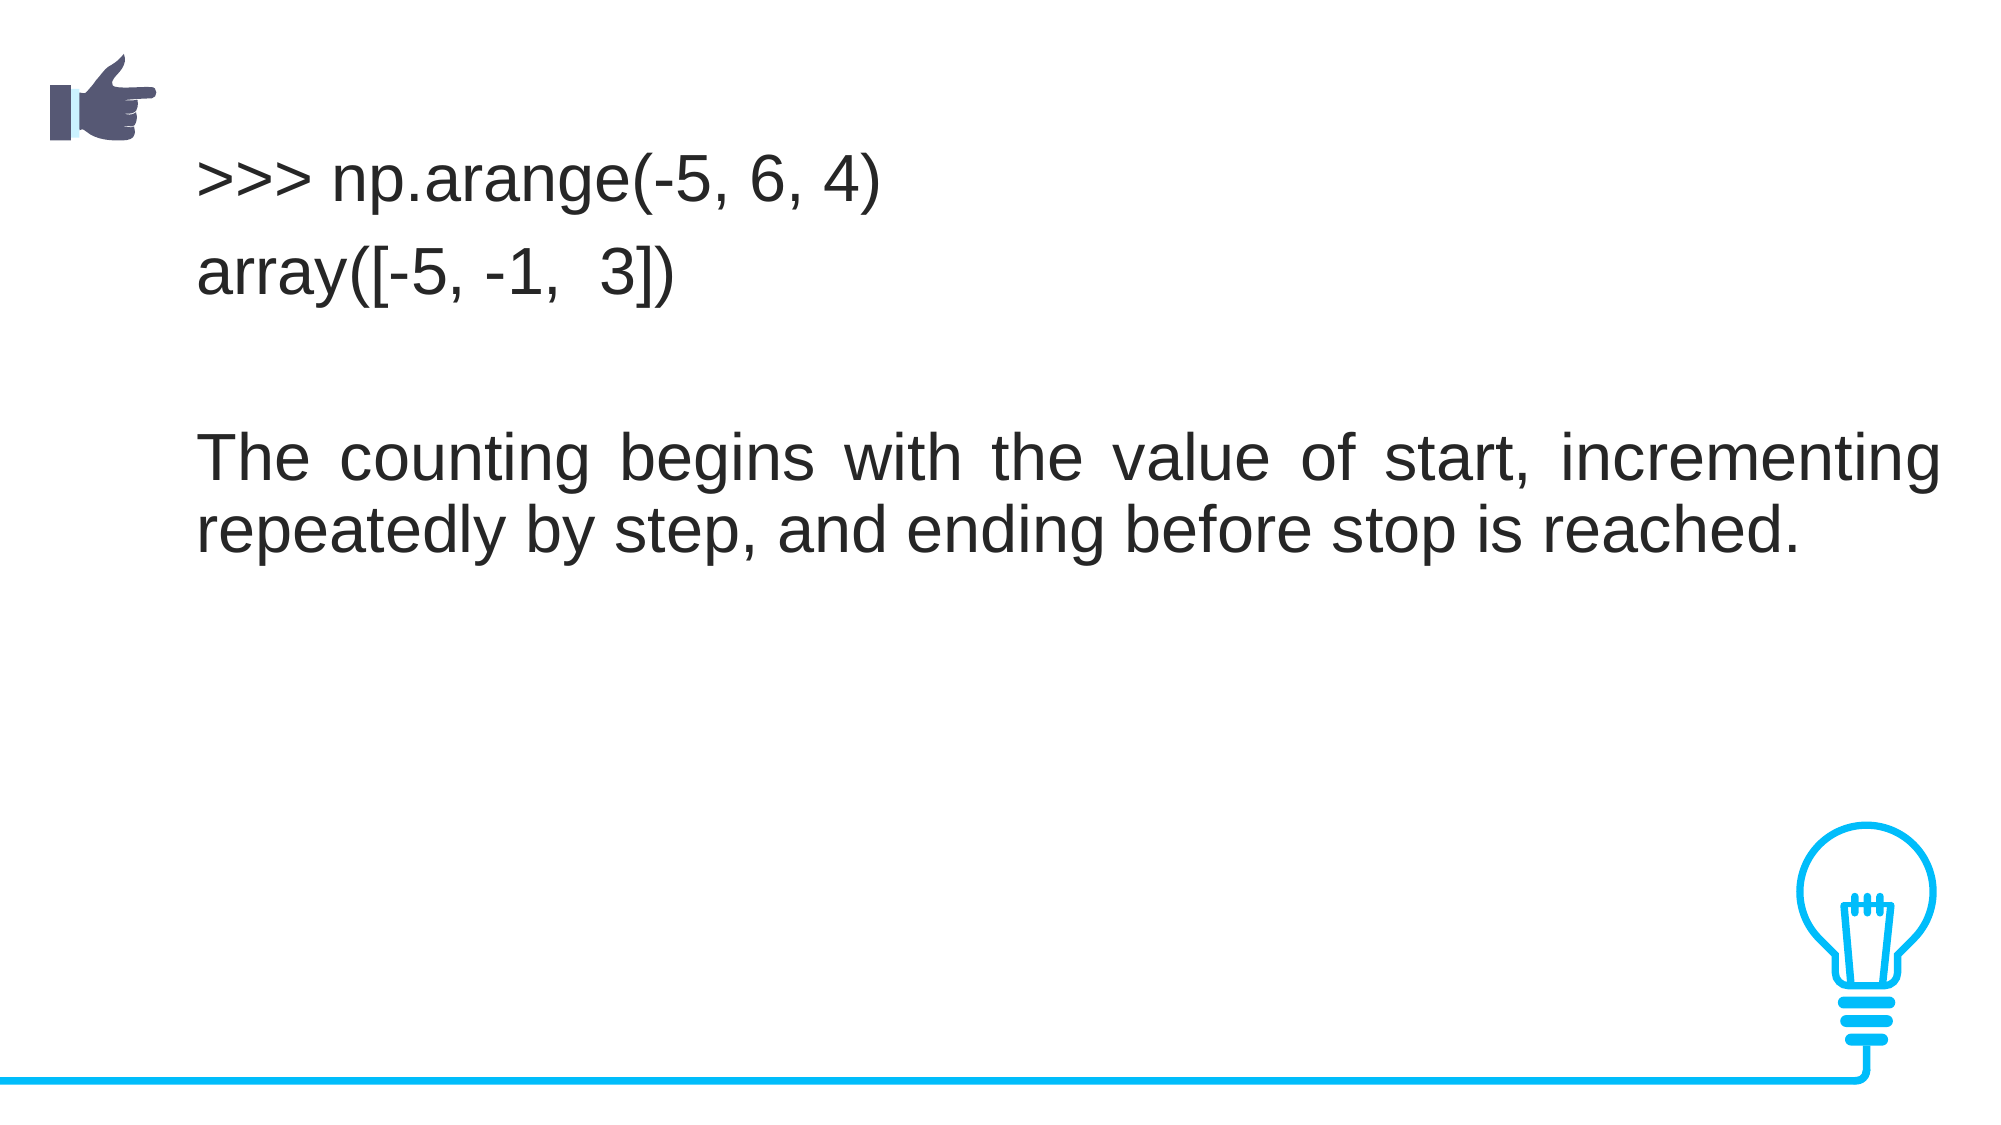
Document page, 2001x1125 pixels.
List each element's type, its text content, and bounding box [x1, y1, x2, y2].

list >>> np.arange(-5, 6, 4) array([-5, -1, 3]) The counting begins with the value of start, incrementing repeatedly by step, and ending before stop is reached. [181, 26, 1959, 685]
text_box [49, 53, 157, 141]
